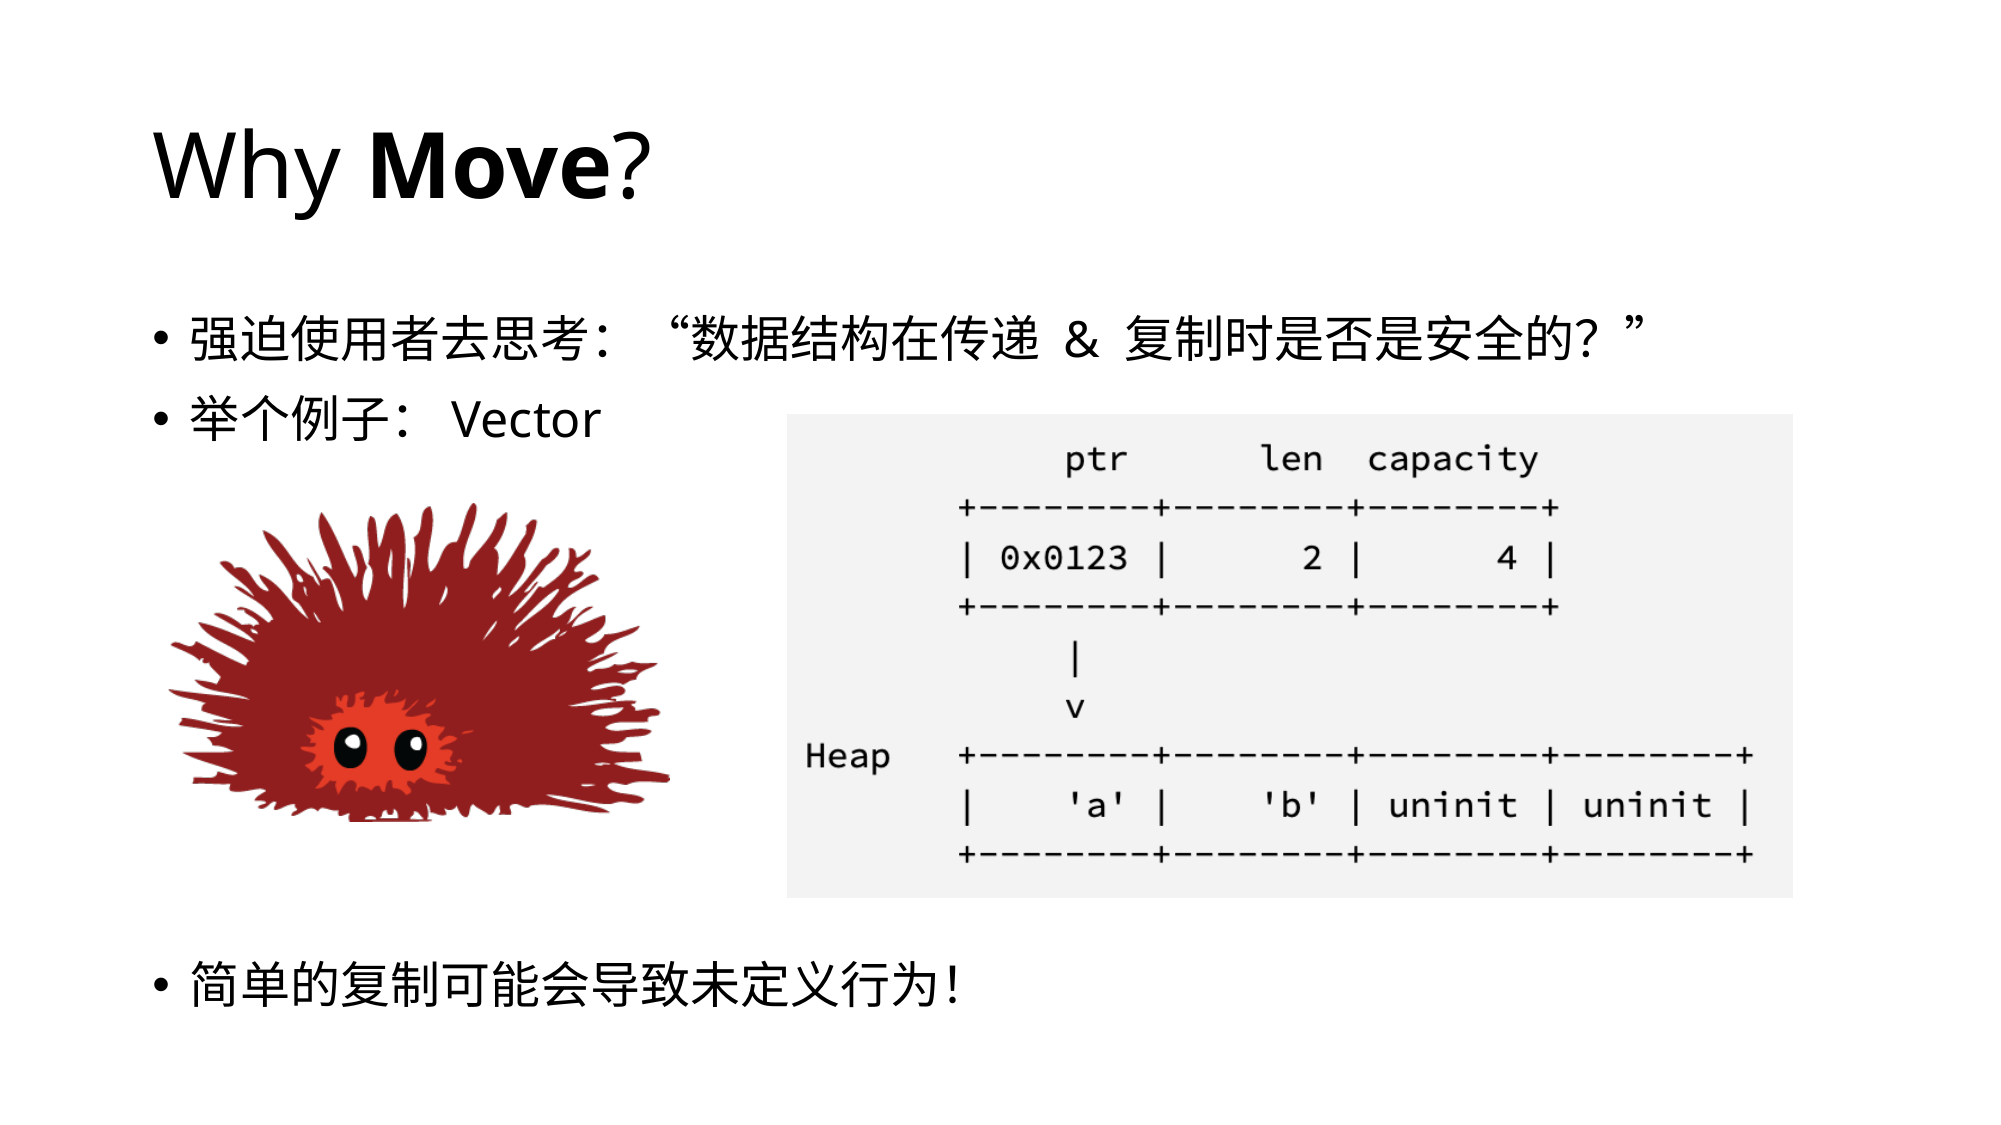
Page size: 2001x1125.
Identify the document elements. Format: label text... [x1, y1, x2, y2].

list 强迫使用者去思考：“数据结构在传递 & 复制时是否是安全的？” 举个例子：Vector 简单的复制可能会导致未定义行为！ [137, 299, 1863, 1014]
picture [168, 503, 670, 822]
title Why Move? [137, 59, 1863, 278]
picture [787, 414, 1793, 898]
